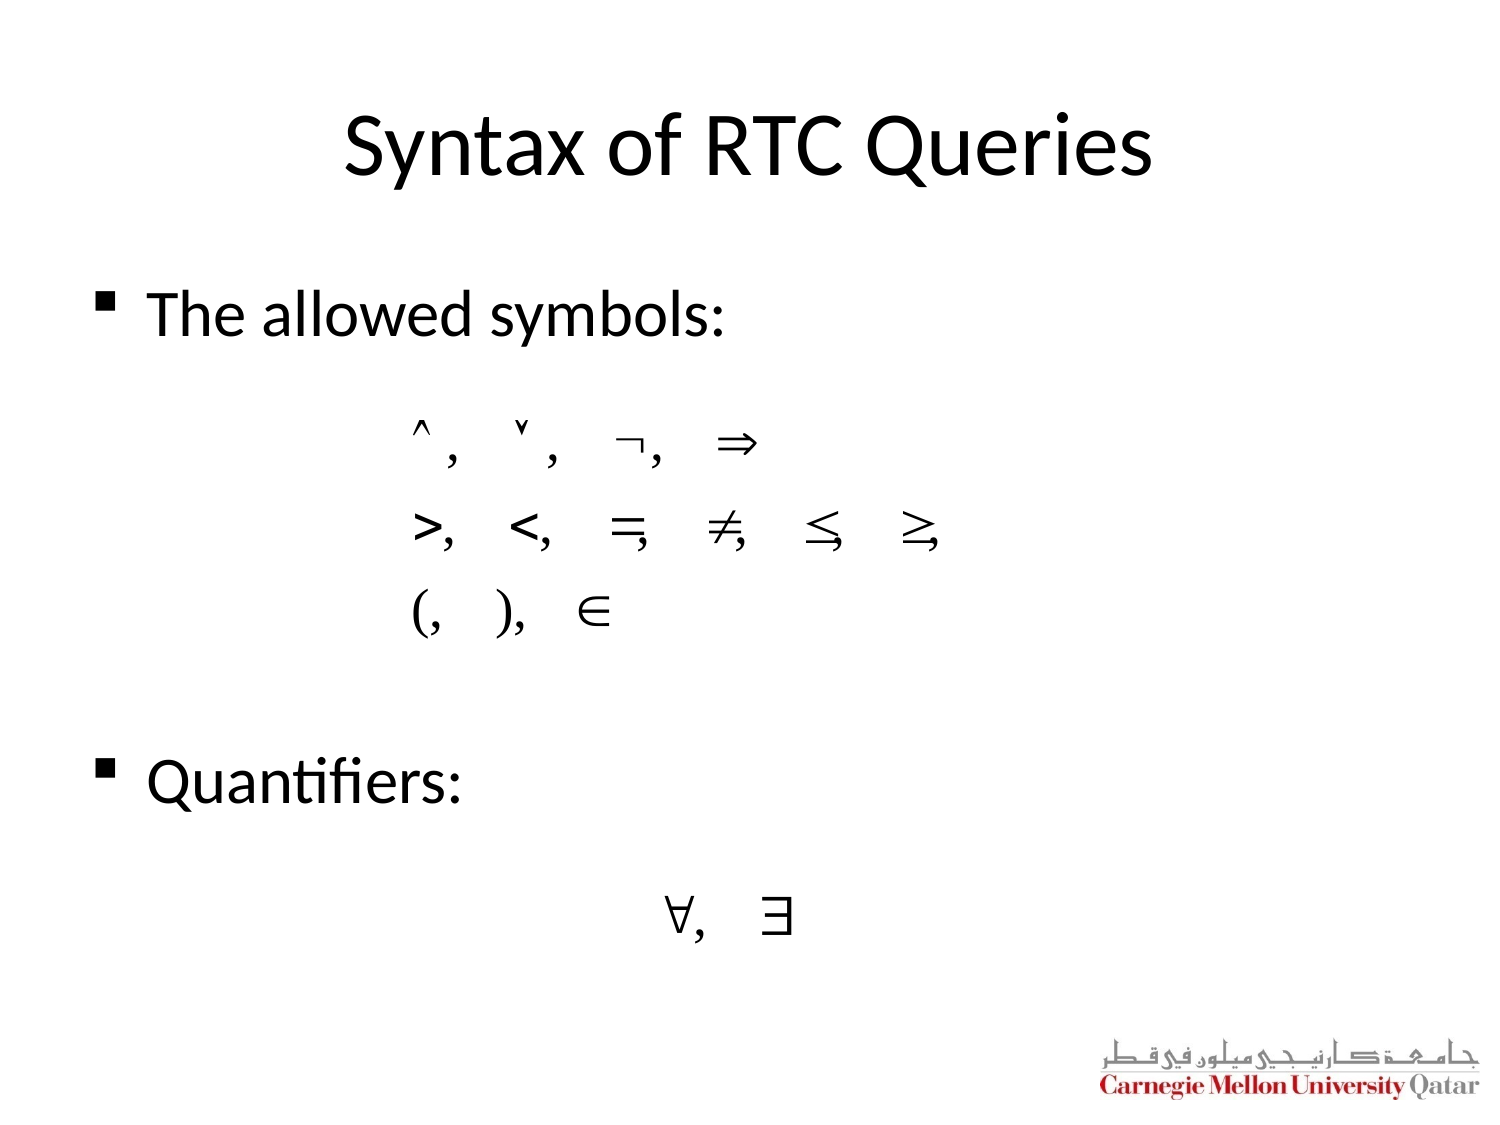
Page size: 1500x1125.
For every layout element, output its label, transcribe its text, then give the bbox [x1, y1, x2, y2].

list The allowed symbols: Quantifiers: [75, 262, 1425, 1005]
picture [1099, 1037, 1480, 1101]
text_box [649, 887, 794, 959]
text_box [404, 420, 1005, 651]
title Syntax of RTC Queries [75, 45, 1425, 233]
